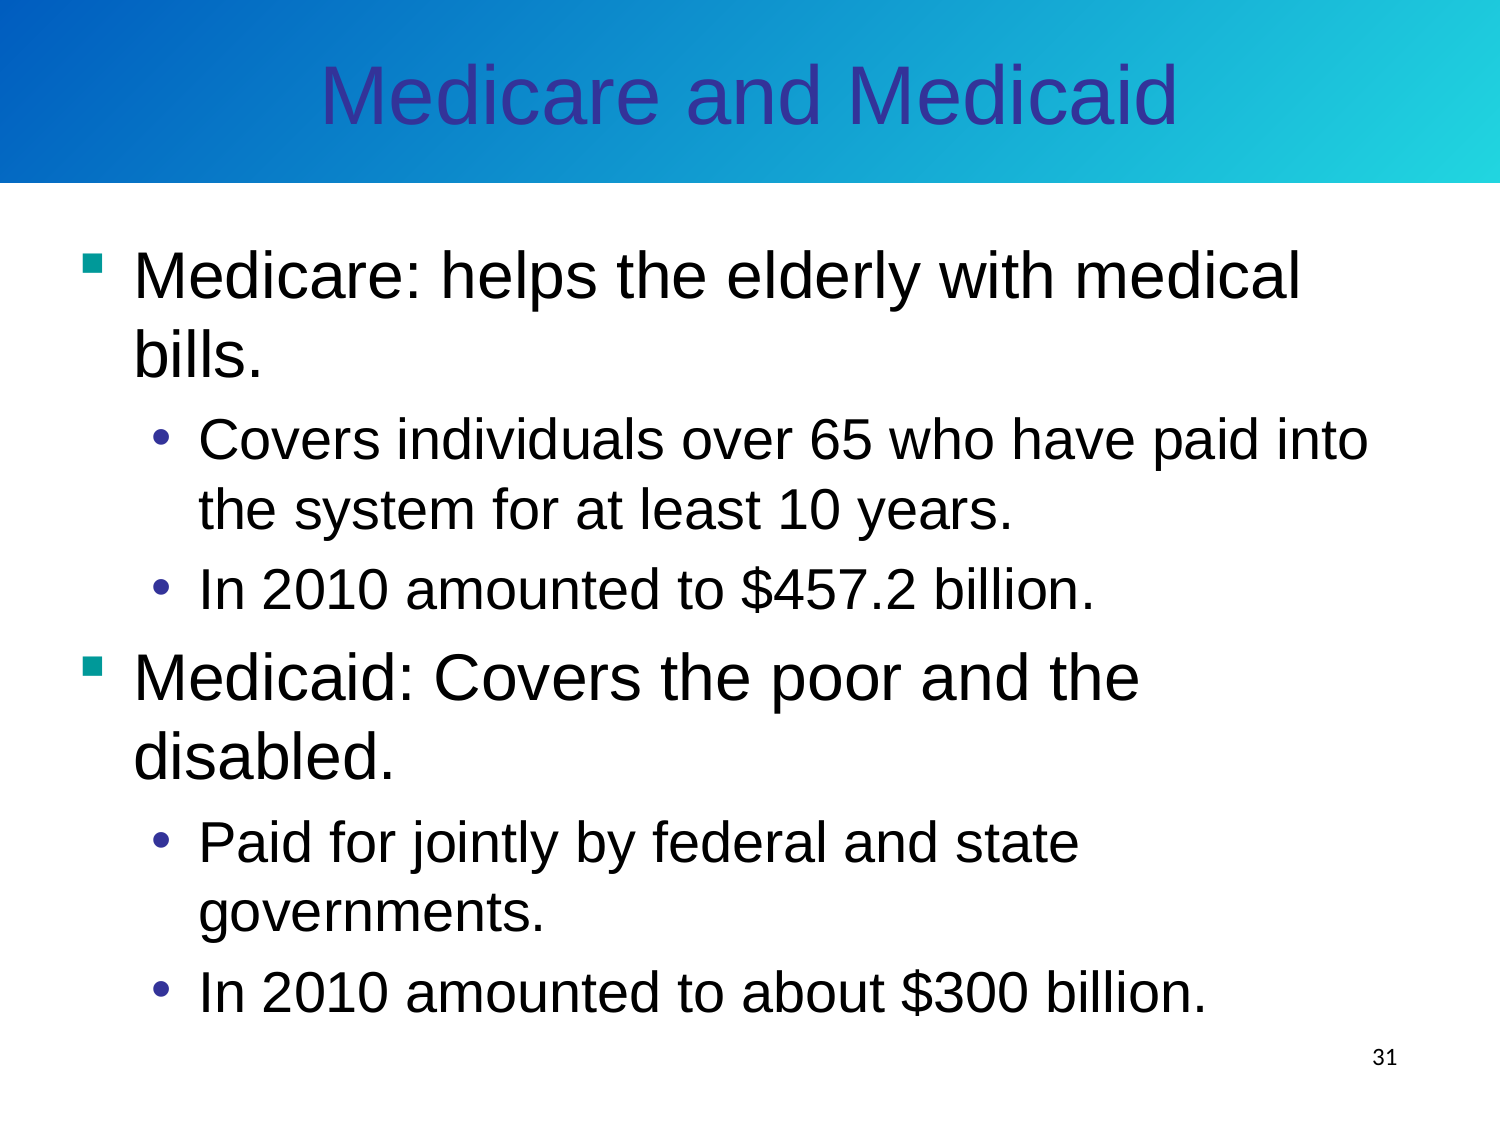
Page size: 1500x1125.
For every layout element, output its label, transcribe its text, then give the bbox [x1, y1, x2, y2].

list Medicare: helps the elderly with medical bills. Covers individuals over 65 who have paid into the system for at least 10 years. In 2010 amounted to $457.2 billion. Medicaid: Covers the poor and the disabled. Paid for jointly by federal and state governments. In 2010 amounted to about $300 billion. [62, 224, 1425, 1038]
title Medicare and Medicaid [0, 0, 1500, 183]
slide_number 31 [1062, 1025, 1413, 1085]
